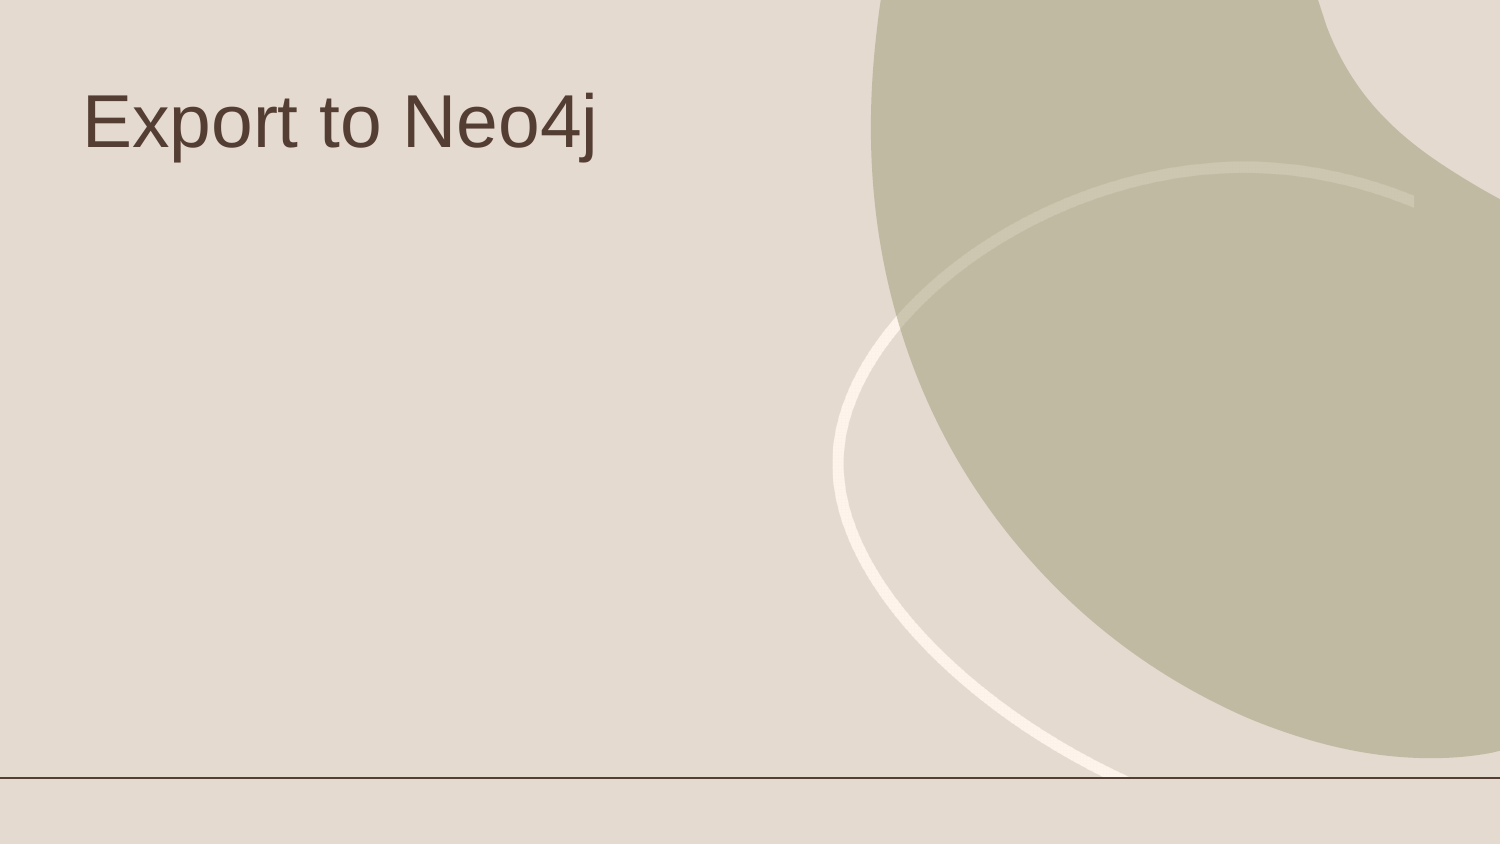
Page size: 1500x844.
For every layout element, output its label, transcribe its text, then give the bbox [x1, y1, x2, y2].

title Export to Neo4j [70, 86, 871, 170]
picture [832, 0, 1500, 777]
